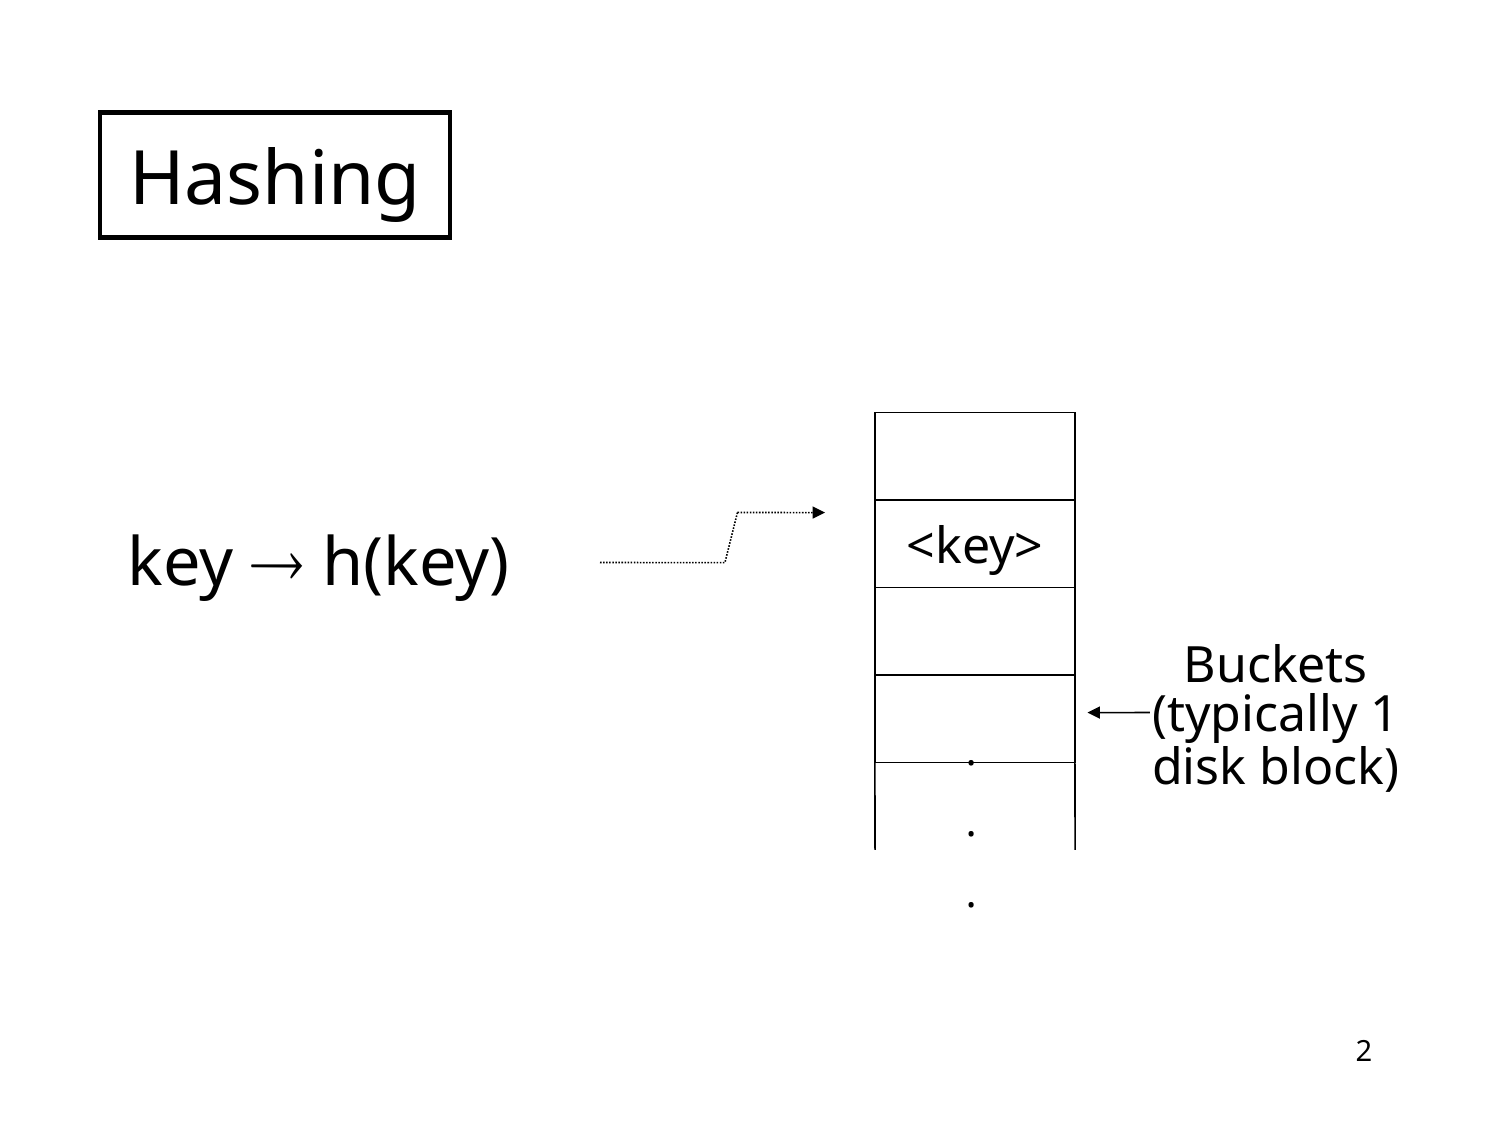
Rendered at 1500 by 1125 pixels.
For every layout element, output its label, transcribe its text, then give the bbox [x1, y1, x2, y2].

text_box [875, 587, 1075, 674]
text_box <key> [875, 499, 1075, 587]
text_box Buckets (typically 1 disk block) [1137, 624, 1415, 798]
slide_number 2 [1074, 1024, 1388, 1101]
text_box [875, 674, 1075, 763]
text_box Hashing [99, 112, 450, 238]
text_box [810, 506, 826, 519]
list key  h(key) [112, 324, 1388, 1000]
text_box . . . [950, 716, 992, 924]
text_box [875, 412, 1075, 499]
text_box [1087, 706, 1137, 719]
